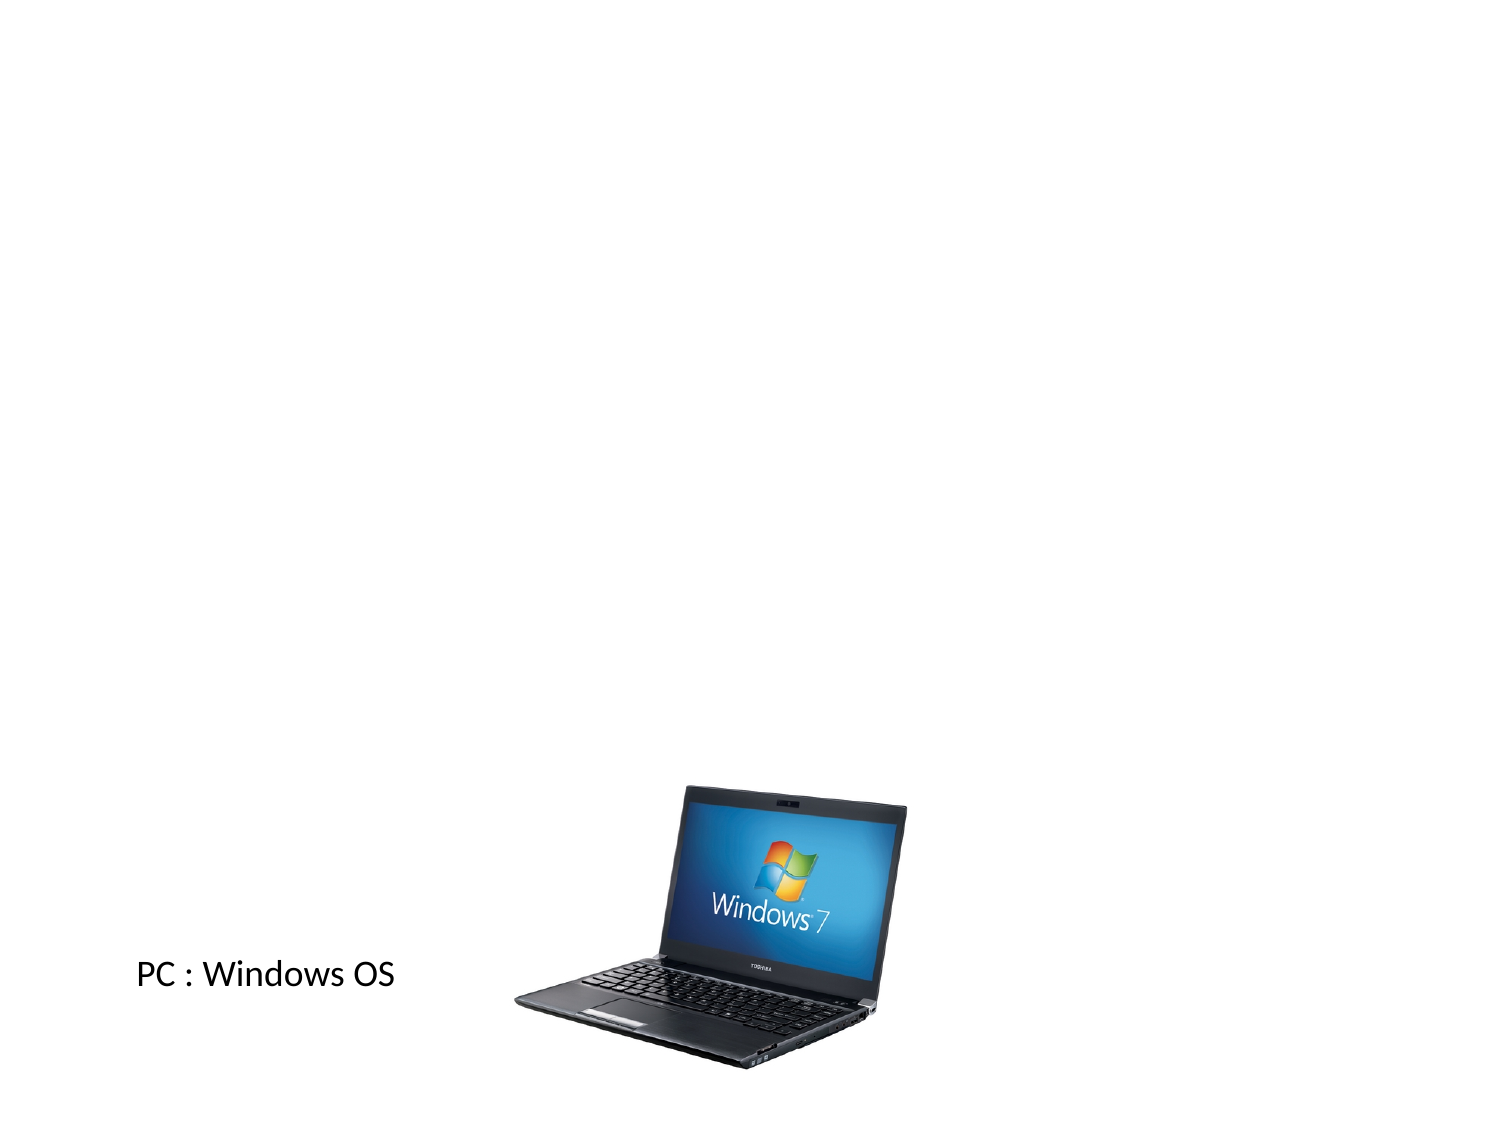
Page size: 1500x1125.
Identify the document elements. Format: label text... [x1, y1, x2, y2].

text_box PC : Windows OS [121, 941, 472, 1002]
picture [478, 727, 932, 1125]
